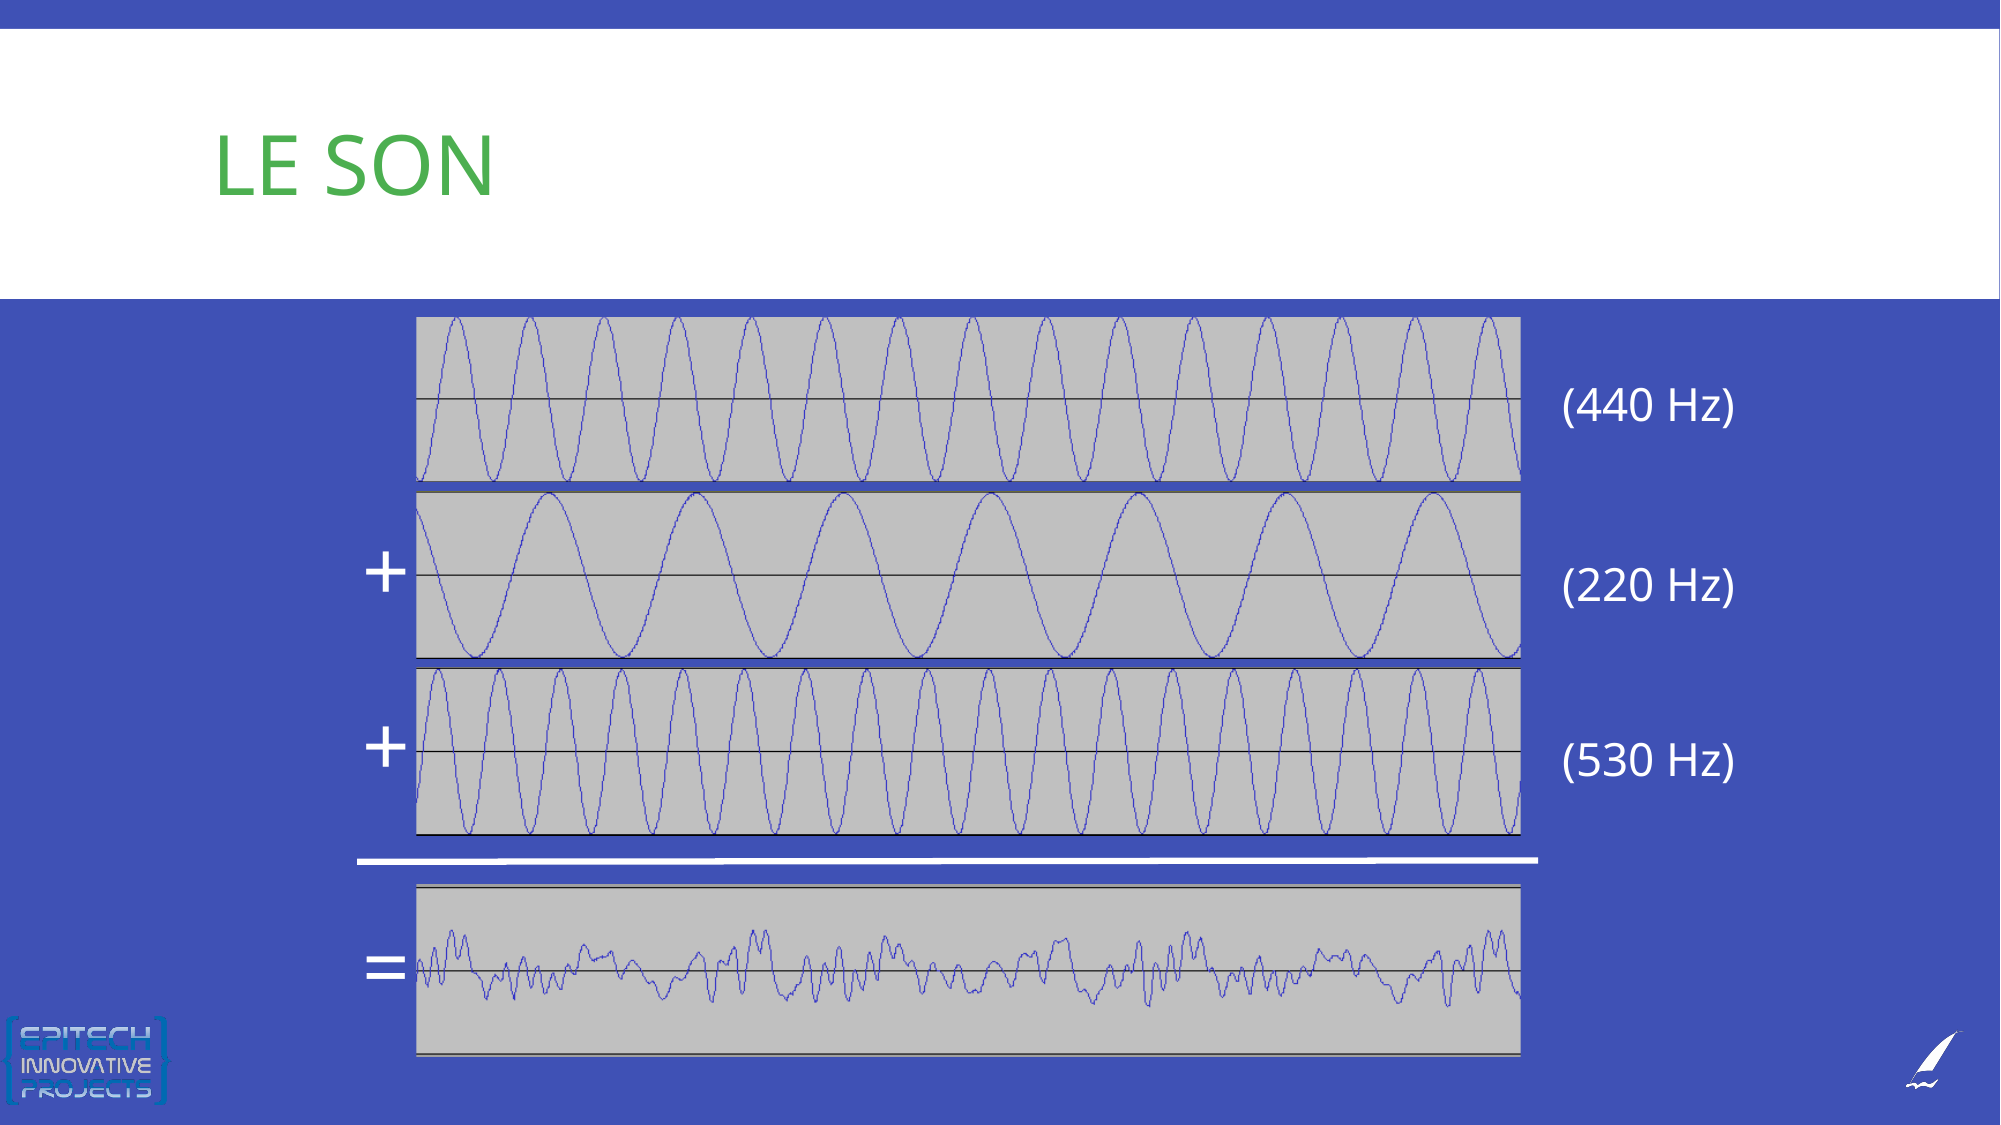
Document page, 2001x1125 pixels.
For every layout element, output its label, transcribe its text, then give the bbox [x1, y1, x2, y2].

picture [416, 884, 1521, 1057]
picture [416, 491, 1521, 659]
text_box (440 Hz) + (220 Hz) + (530 Hz) = [197, 329, 1803, 1083]
picture [0, 1016, 172, 1105]
picture [1869, 994, 2000, 1125]
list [416, 317, 1521, 483]
picture [416, 667, 1521, 837]
title Le son [197, 46, 1803, 295]
